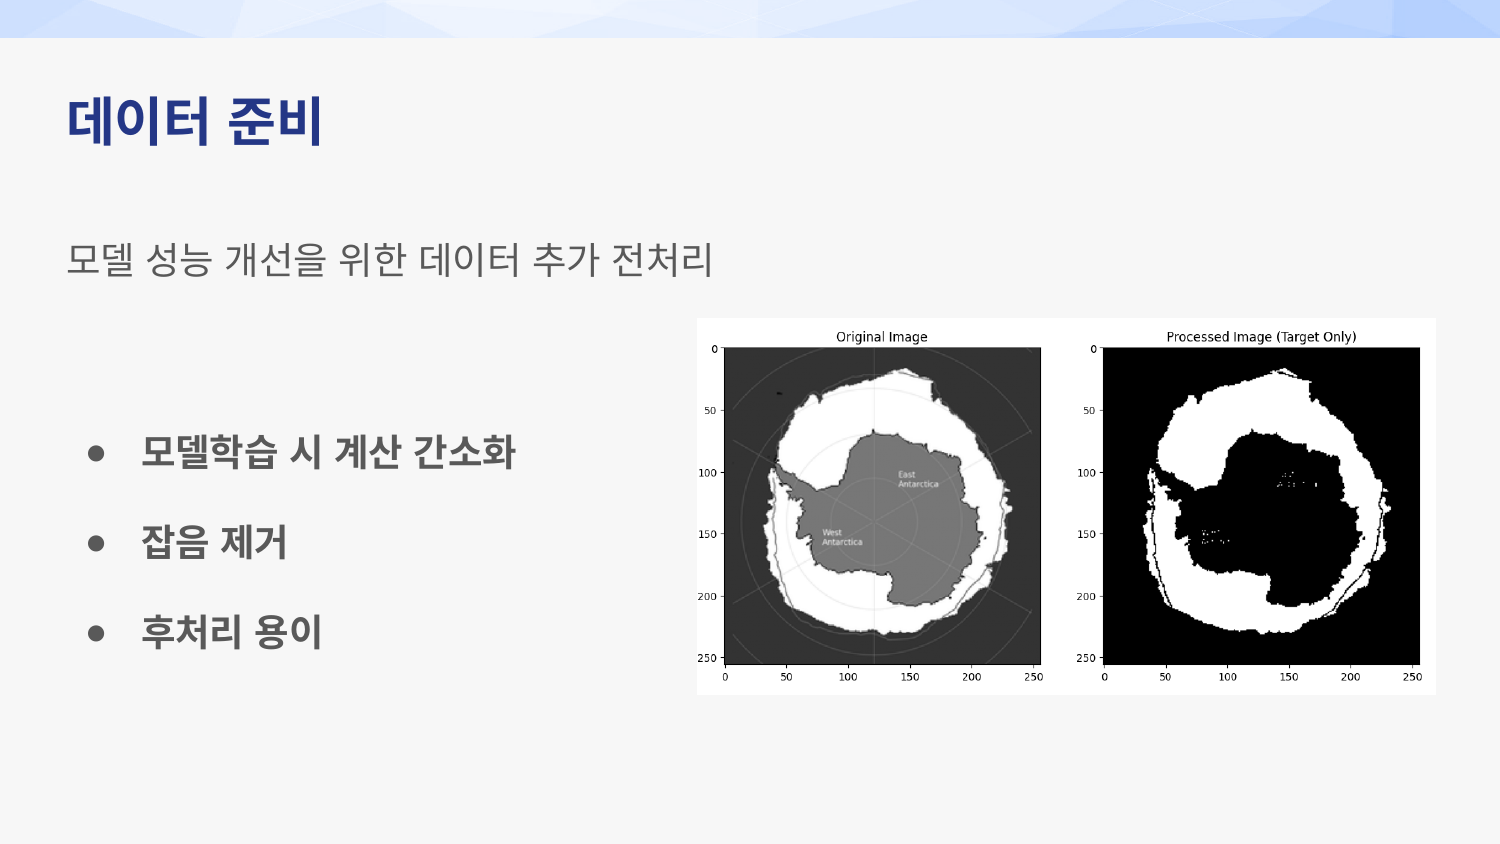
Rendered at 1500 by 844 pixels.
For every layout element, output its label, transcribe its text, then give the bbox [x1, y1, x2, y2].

picture [0, 0, 1500, 38]
picture [696, 318, 1437, 695]
title 데이터 준비 [51, 72, 1449, 167]
list 모델 성능 개선을 위한 데이터 추가 전처리 모델학습 시 계산 간소화 잡음 제거 후처리 용이 [51, 215, 1449, 776]
